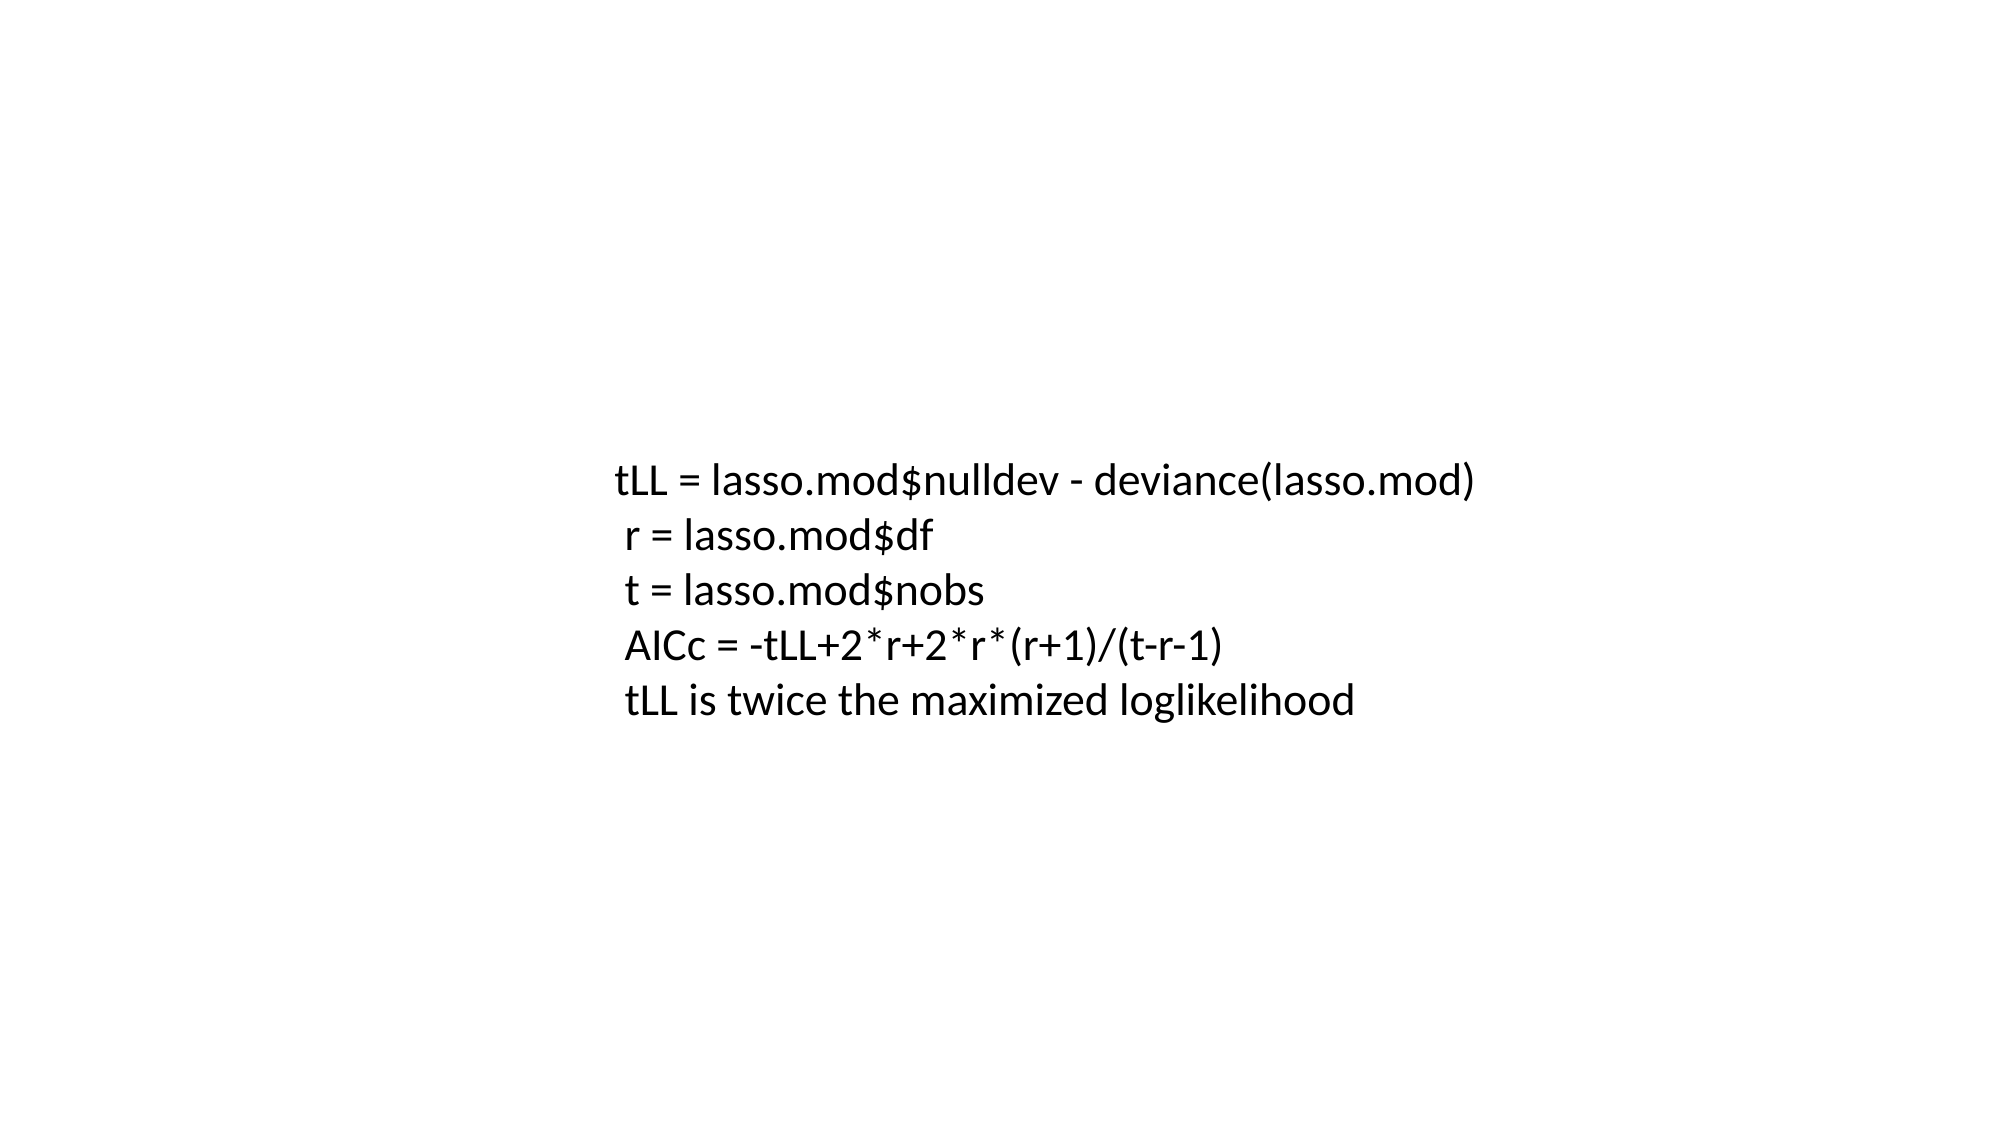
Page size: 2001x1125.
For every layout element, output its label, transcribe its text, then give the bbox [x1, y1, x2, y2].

text_box tLL = lasso.mod$nulldev - deviance(lasso.mod) r = lasso.mod$df t = lasso.mod$nobs AICc = -tLL+2*r+2*r*(r+1)/(t-r-1) tLL is twice the maximized loglikelihood [589, 442, 1590, 733]
